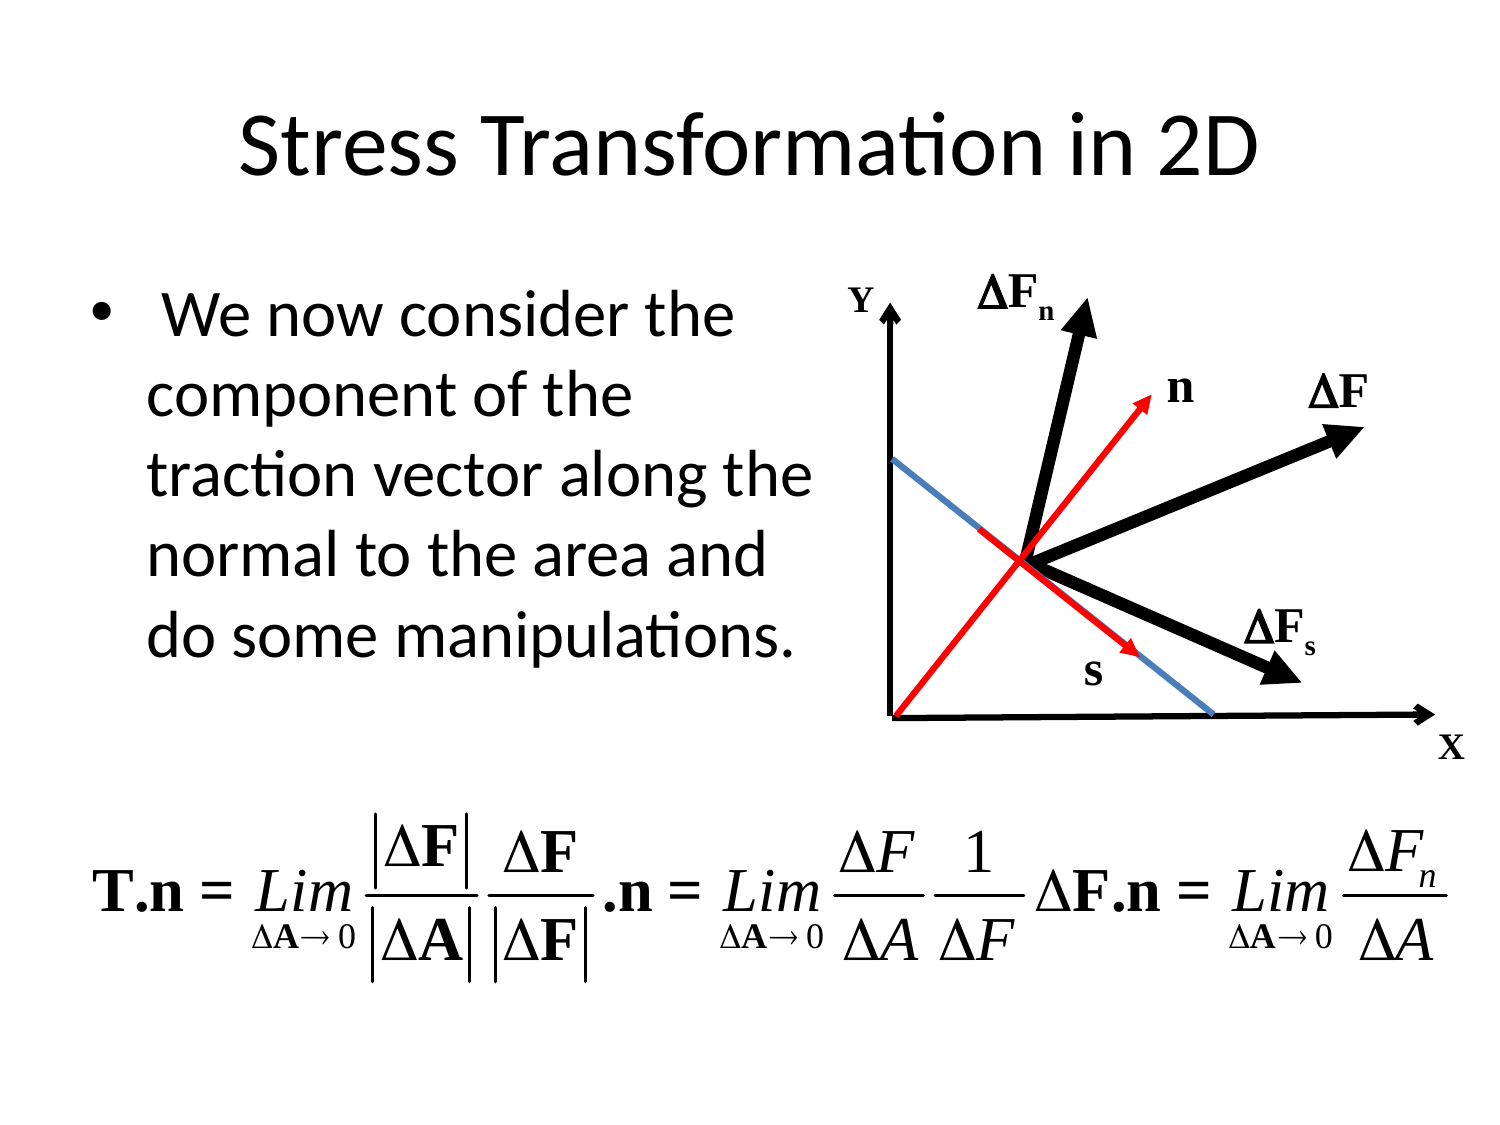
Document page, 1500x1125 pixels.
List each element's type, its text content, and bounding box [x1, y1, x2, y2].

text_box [832, 250, 1483, 776]
title Stress Transformation in 2D [75, 45, 1425, 233]
list We now consider the component of the traction vector along the normal to the area and do some manipulations. [75, 262, 827, 719]
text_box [83, 801, 1459, 995]
